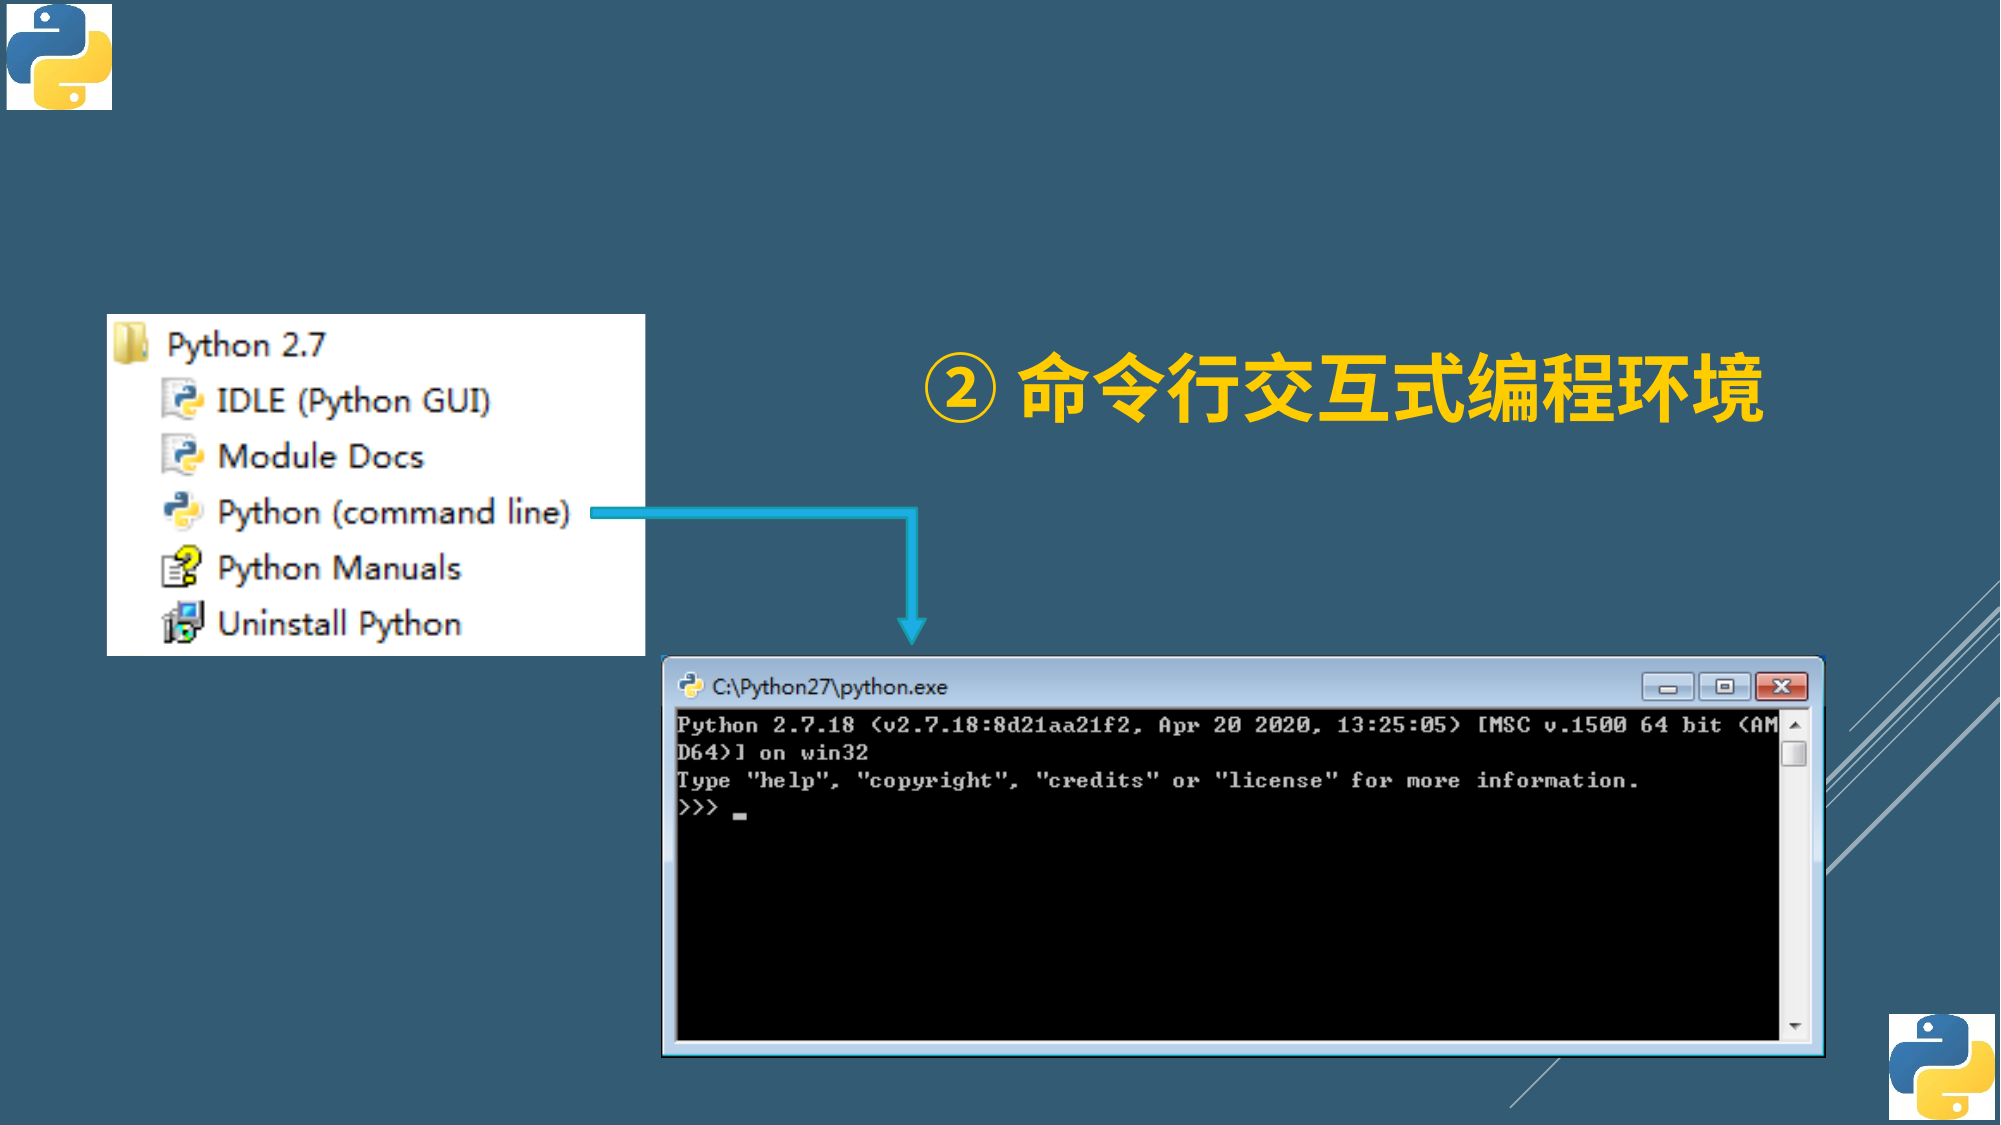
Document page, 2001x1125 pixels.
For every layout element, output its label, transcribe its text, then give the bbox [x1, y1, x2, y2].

text_box ②命令行交互式编程环境 [909, 333, 1826, 439]
picture [661, 655, 1826, 1058]
picture [1889, 1014, 1995, 1120]
picture [106, 314, 646, 656]
text_box [646, 506, 927, 646]
picture [6, 4, 112, 110]
